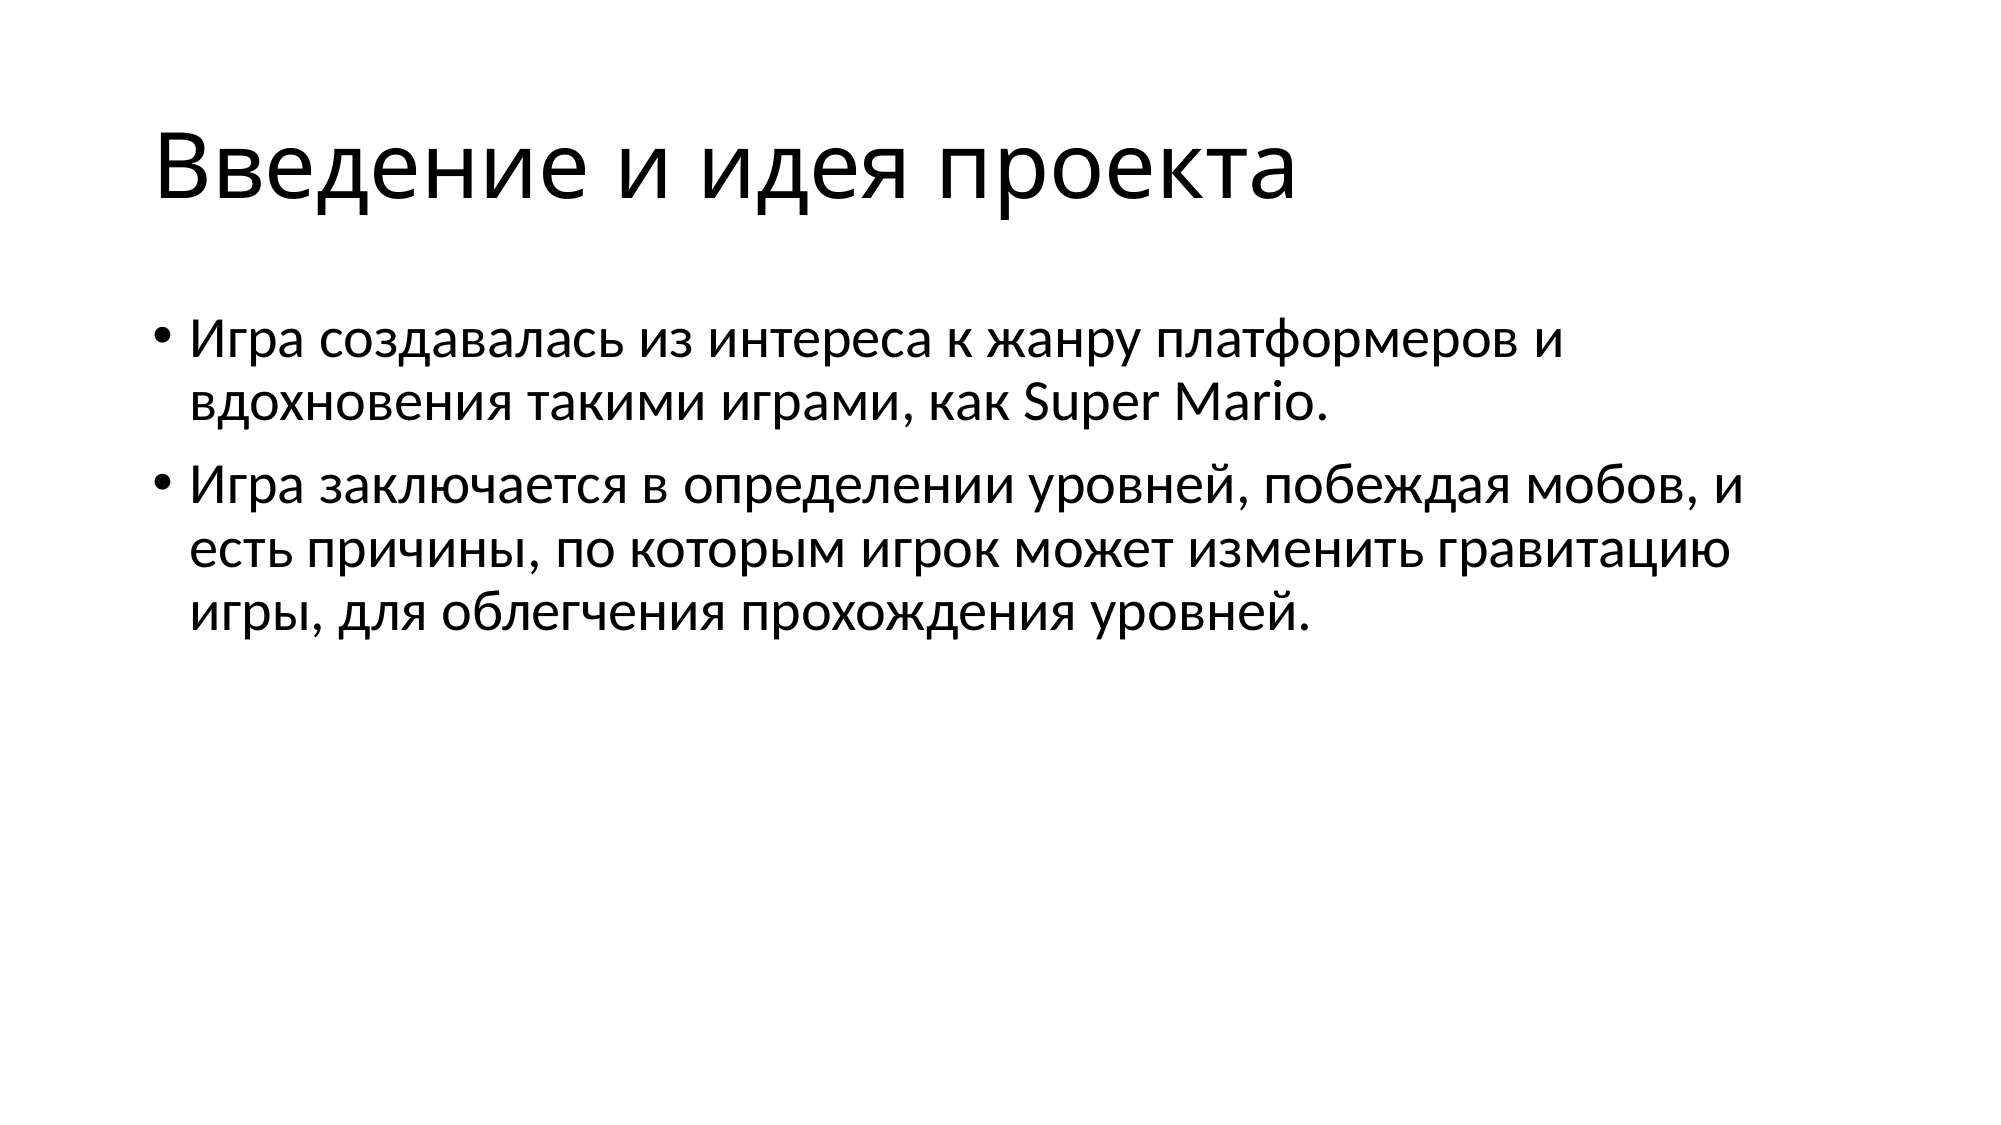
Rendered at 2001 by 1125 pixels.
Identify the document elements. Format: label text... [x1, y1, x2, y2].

list Игра создавалась из интереса к жанру платформеров и вдохновения такими играми, как Super Mario. Игра заключается в определении уровней, побеждая мобов, и есть причины, по которым игрок может изменить гравитацию игры, для облегчения прохождения уровней. [137, 299, 1863, 1014]
title Введение и идея проекта [137, 59, 1863, 278]
